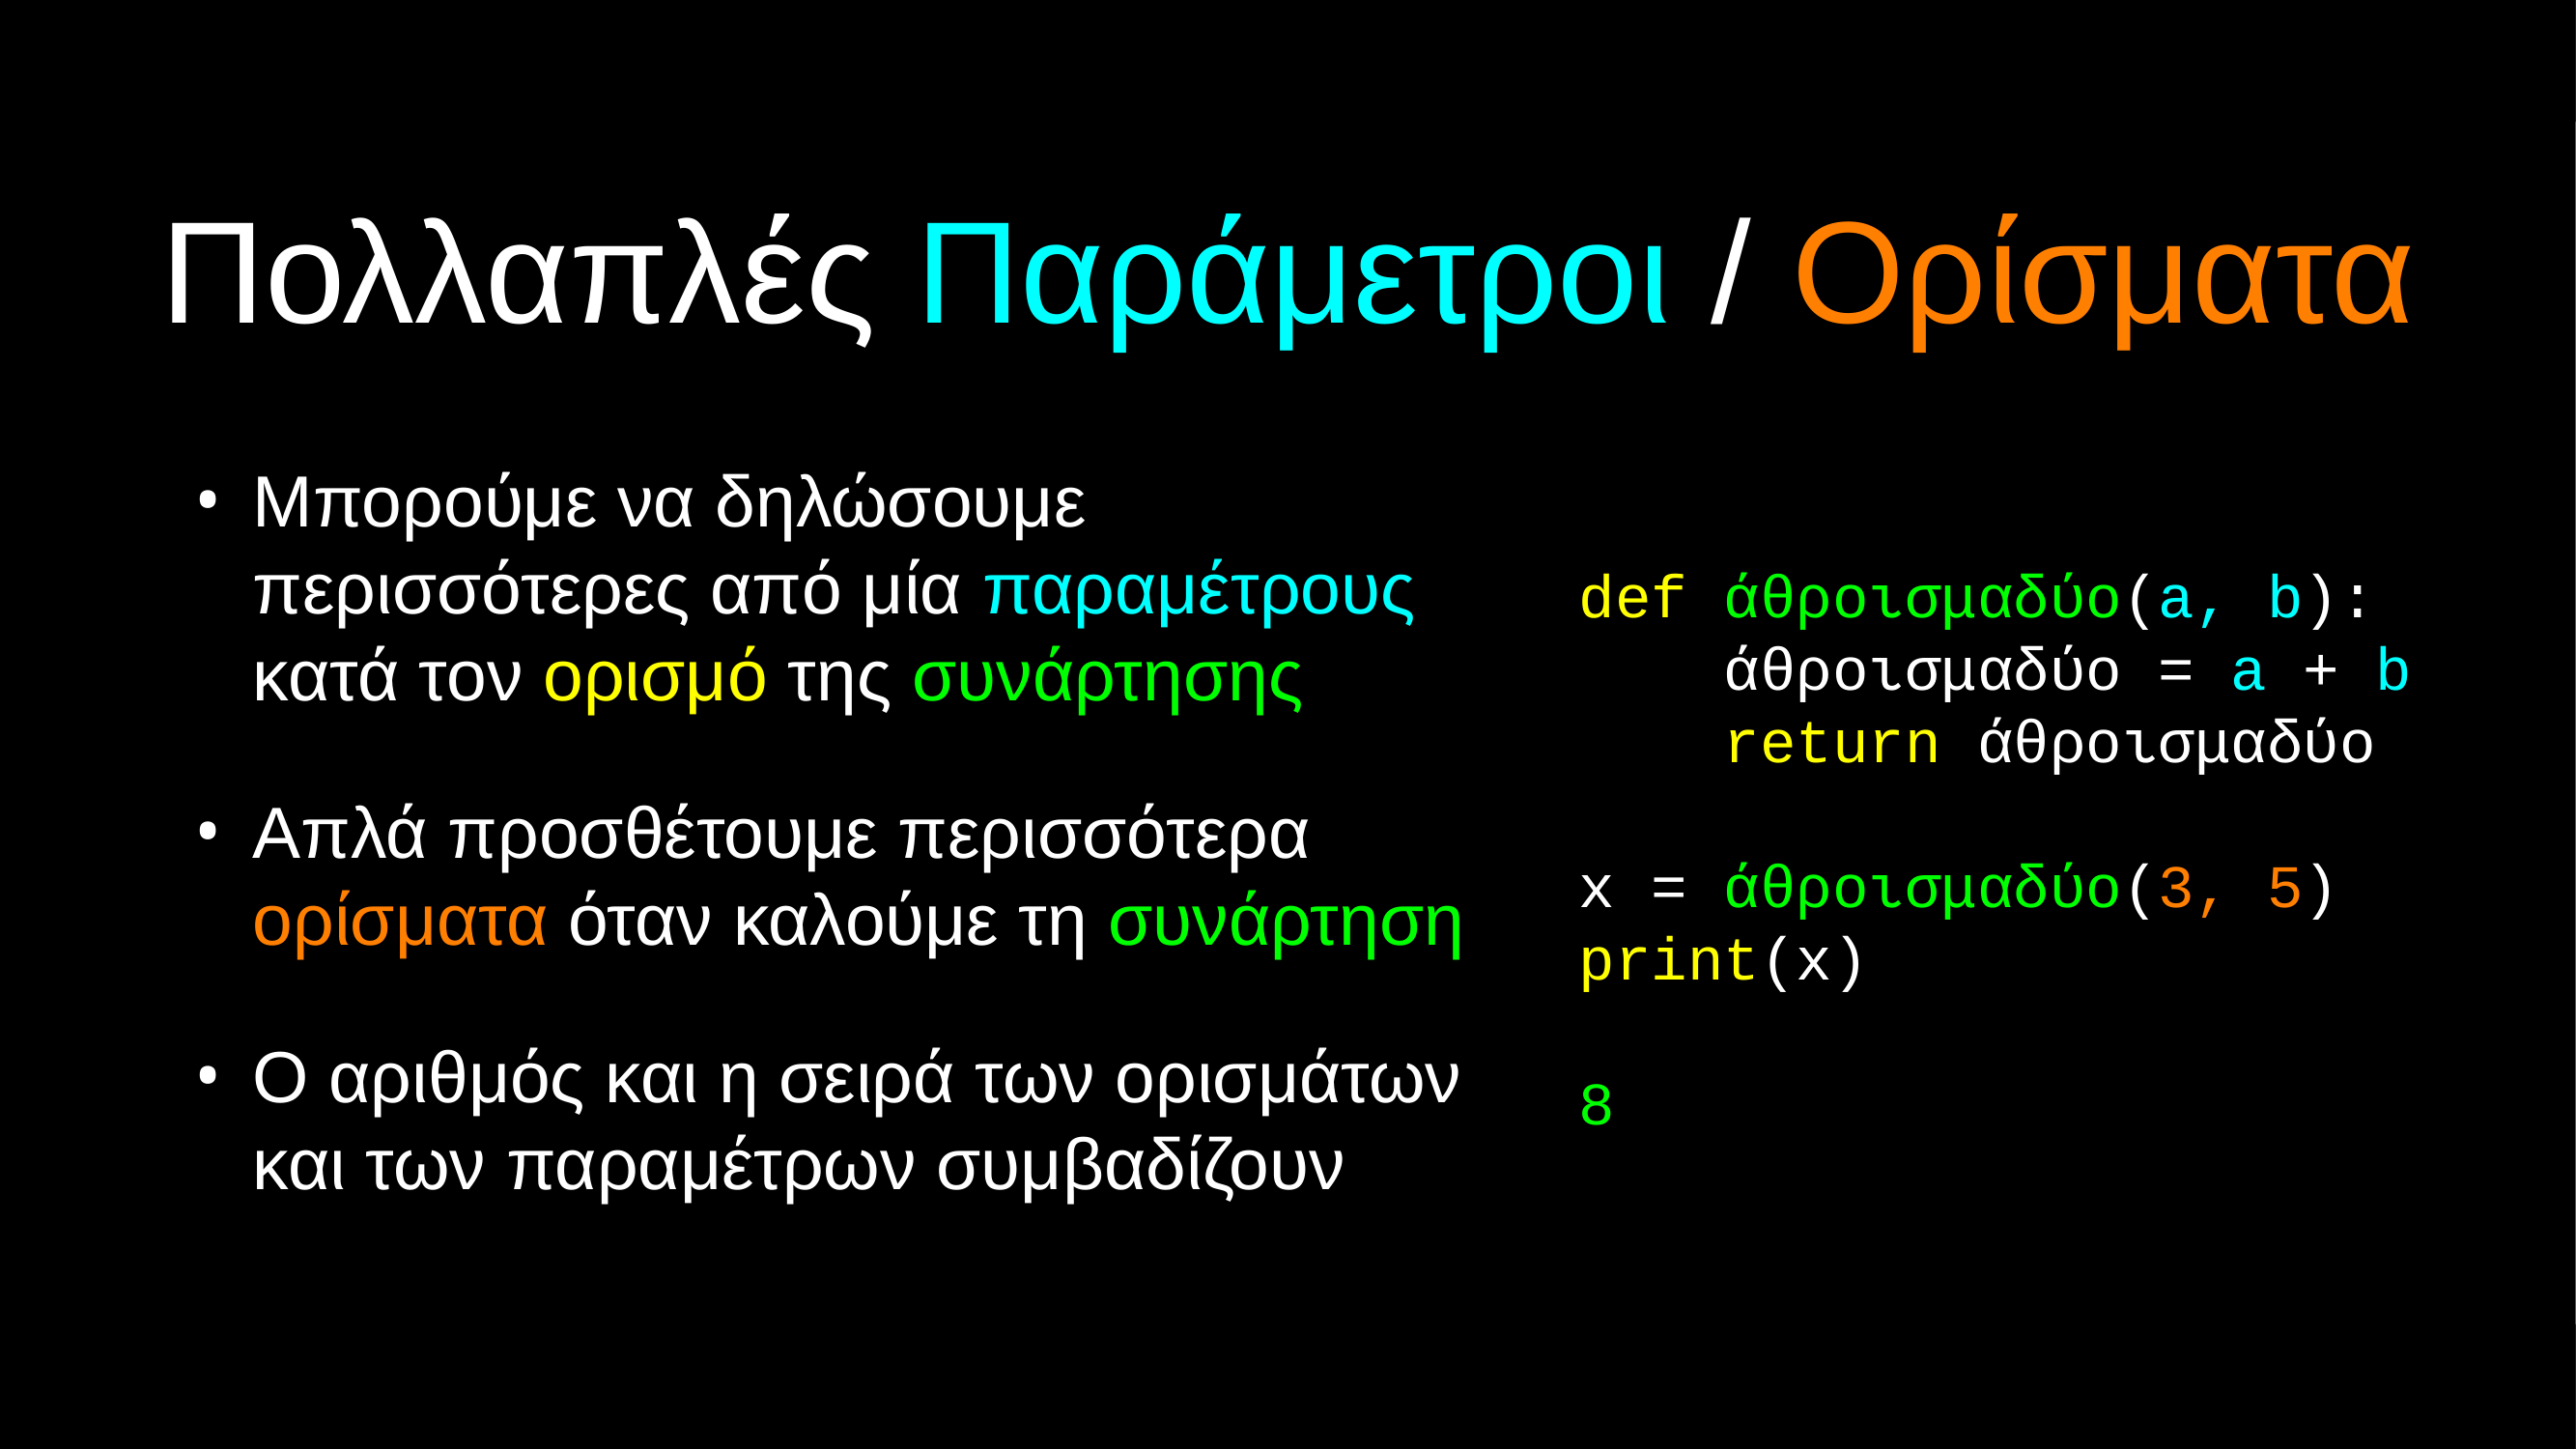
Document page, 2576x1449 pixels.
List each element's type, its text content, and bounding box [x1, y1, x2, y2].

title Πολλαπλές Παράμετροι / Ορίσματα [147, 127, 2429, 403]
list Μπορούμε να δηλώσουμε περισσότερες από μία παραμέτρους κατά τον ορισμό της συνάρτησης Απλά προσθέτουμε περισσότερα ορίσματα όταν καλούμε τη συνάρτηση Ο αριθμός και η σειρά των ορισμάτων και των παραμέτρων συμβαδίζουν [127, 412, 1483, 1245]
text_box def άθροισμαδύο(a, b): άθροισμαδύο = a + b return άθροισμαδύο x = άθροισμαδύο(3, 5) print(x) 8 [1578, 535, 2448, 1159]
